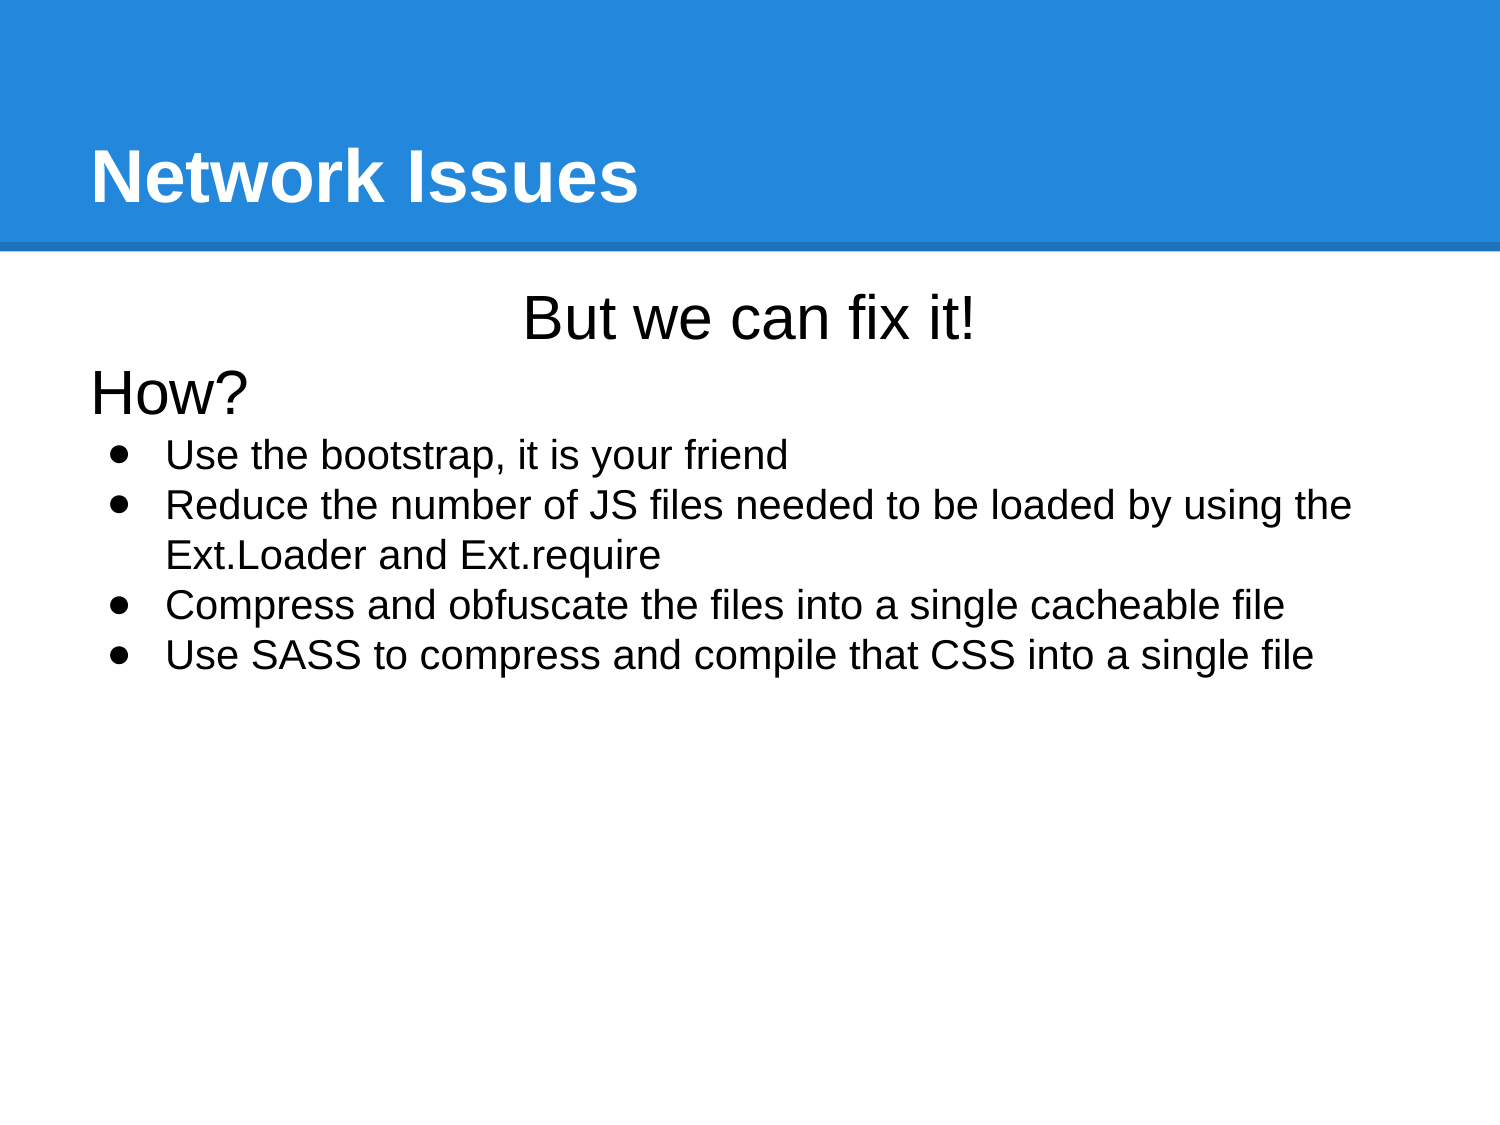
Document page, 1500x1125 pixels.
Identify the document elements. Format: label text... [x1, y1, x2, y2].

title Network Issues [75, 45, 1425, 233]
list But we can fix it! How? Use the bootstrap, it is your friend Reduce the number of JS files needed to be loaded by using the Ext.Loader and Ext.require Compress and obfuscate the files into a single cacheable file Use SASS to compress and compile that CSS into a single file [75, 262, 1425, 1078]
